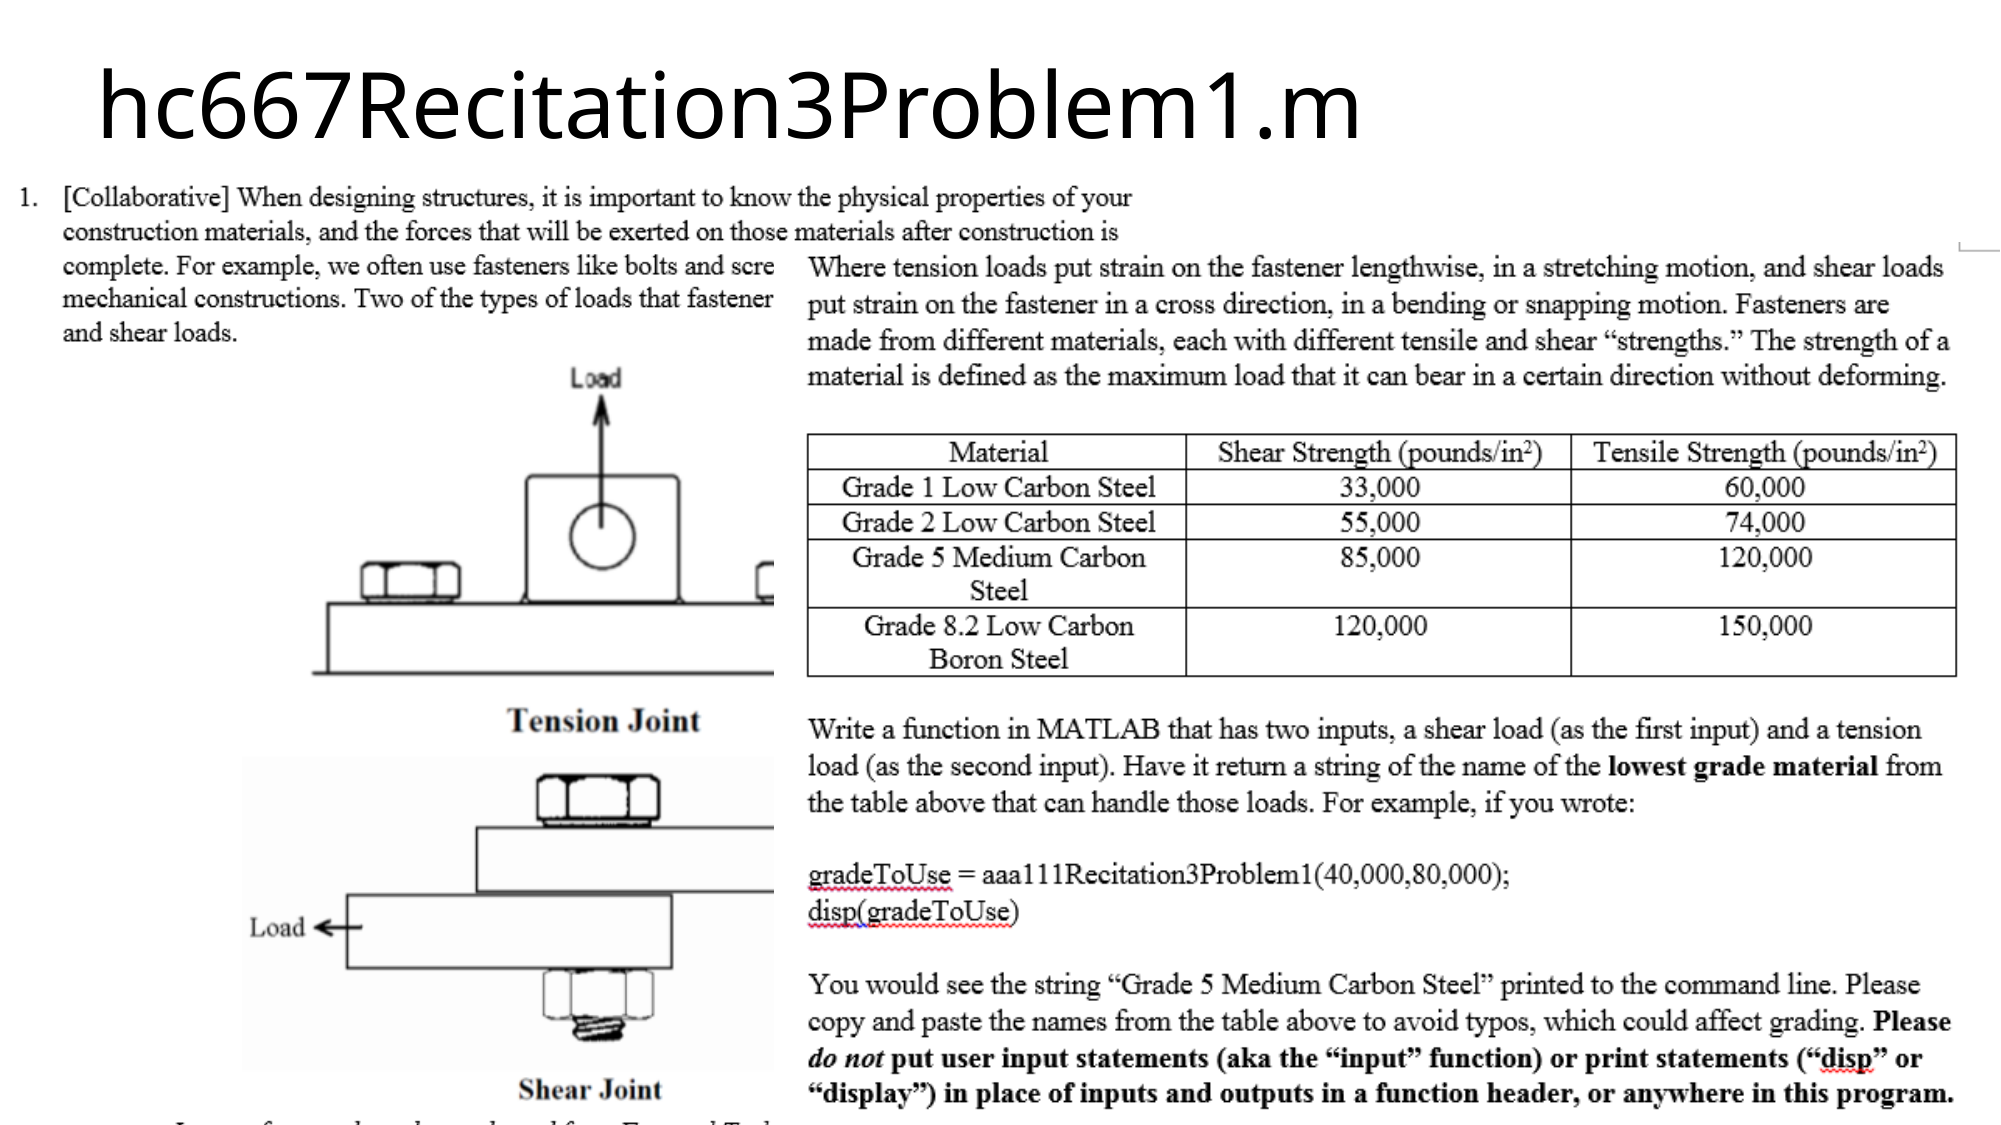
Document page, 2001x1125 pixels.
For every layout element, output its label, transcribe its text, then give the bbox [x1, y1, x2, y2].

picture [0, 169, 2000, 1125]
title hc667Recitation3Problem1.m [81, 0, 1807, 218]
